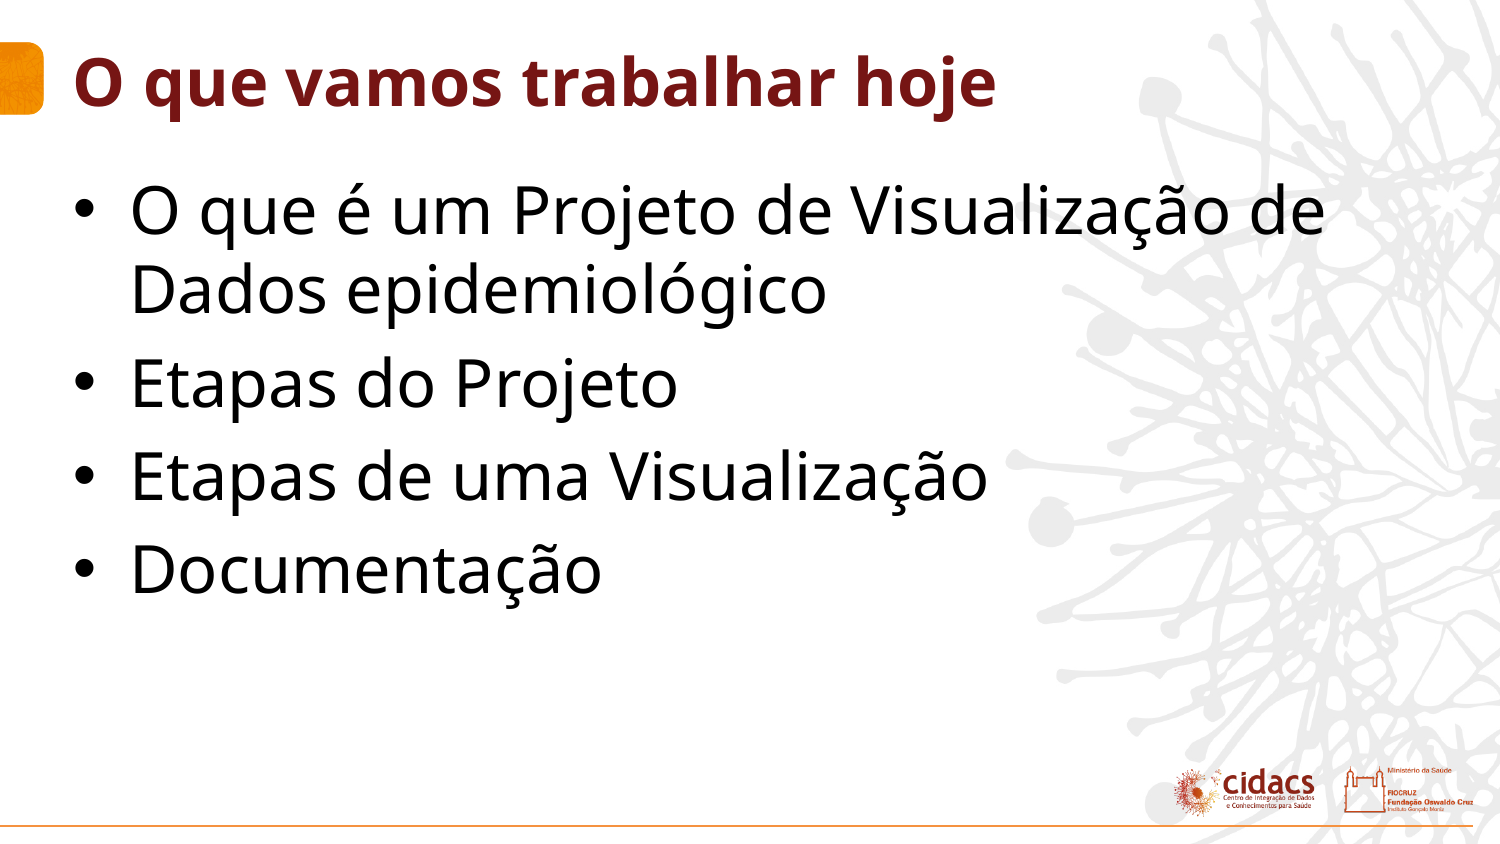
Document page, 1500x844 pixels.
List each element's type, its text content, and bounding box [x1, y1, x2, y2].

picture [1005, 0, 1500, 844]
picture [0, 42, 44, 115]
list O que é um Projeto de Visualização de Dados epidemiológico Etapas do Projeto Etapas de uma Visualização Documentação [57, 159, 1472, 737]
title O que vamos trabalhar hoje [57, 39, 1472, 121]
